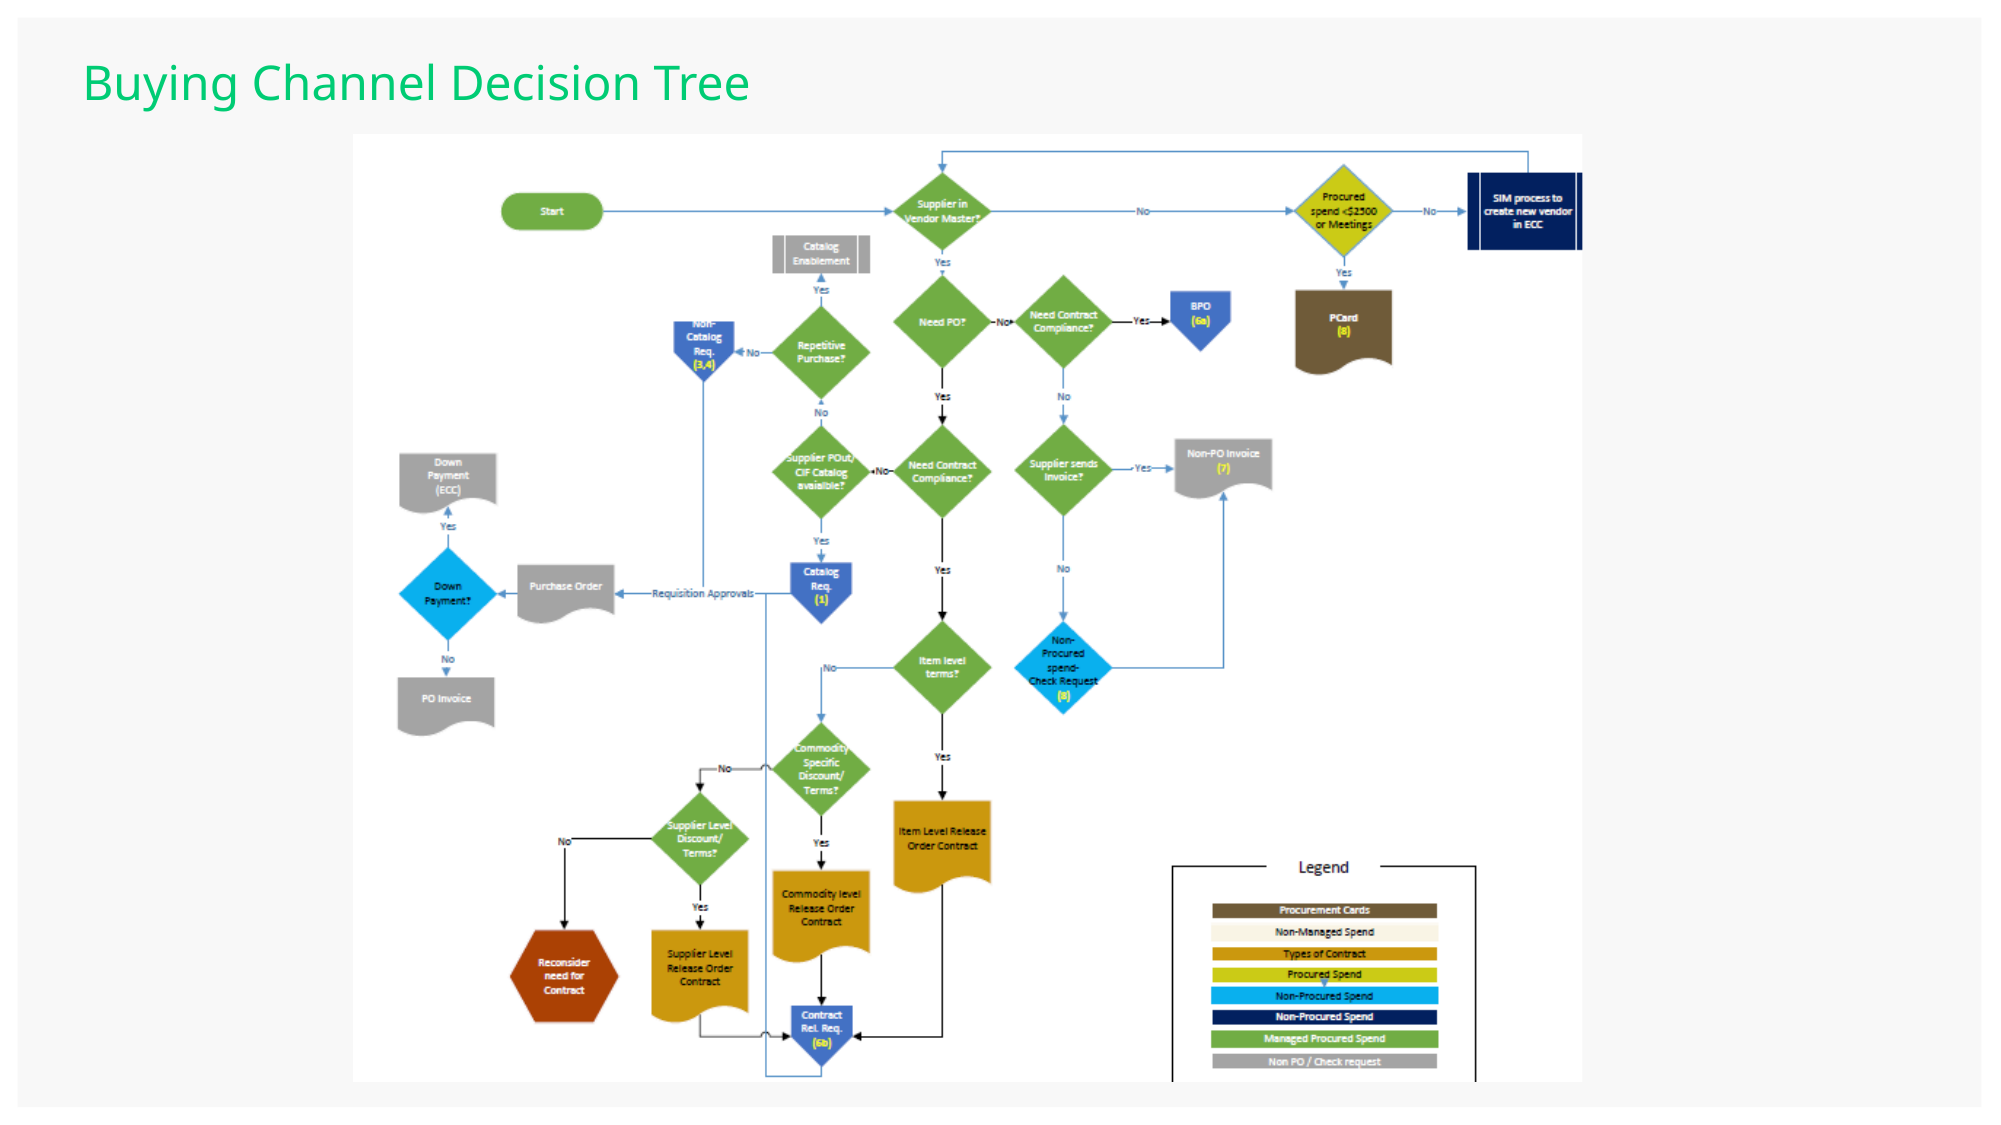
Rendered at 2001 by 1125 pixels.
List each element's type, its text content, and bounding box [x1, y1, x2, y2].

text_box Buying Channel Decision Tree [82, 46, 1520, 167]
picture [336, 134, 1583, 1082]
